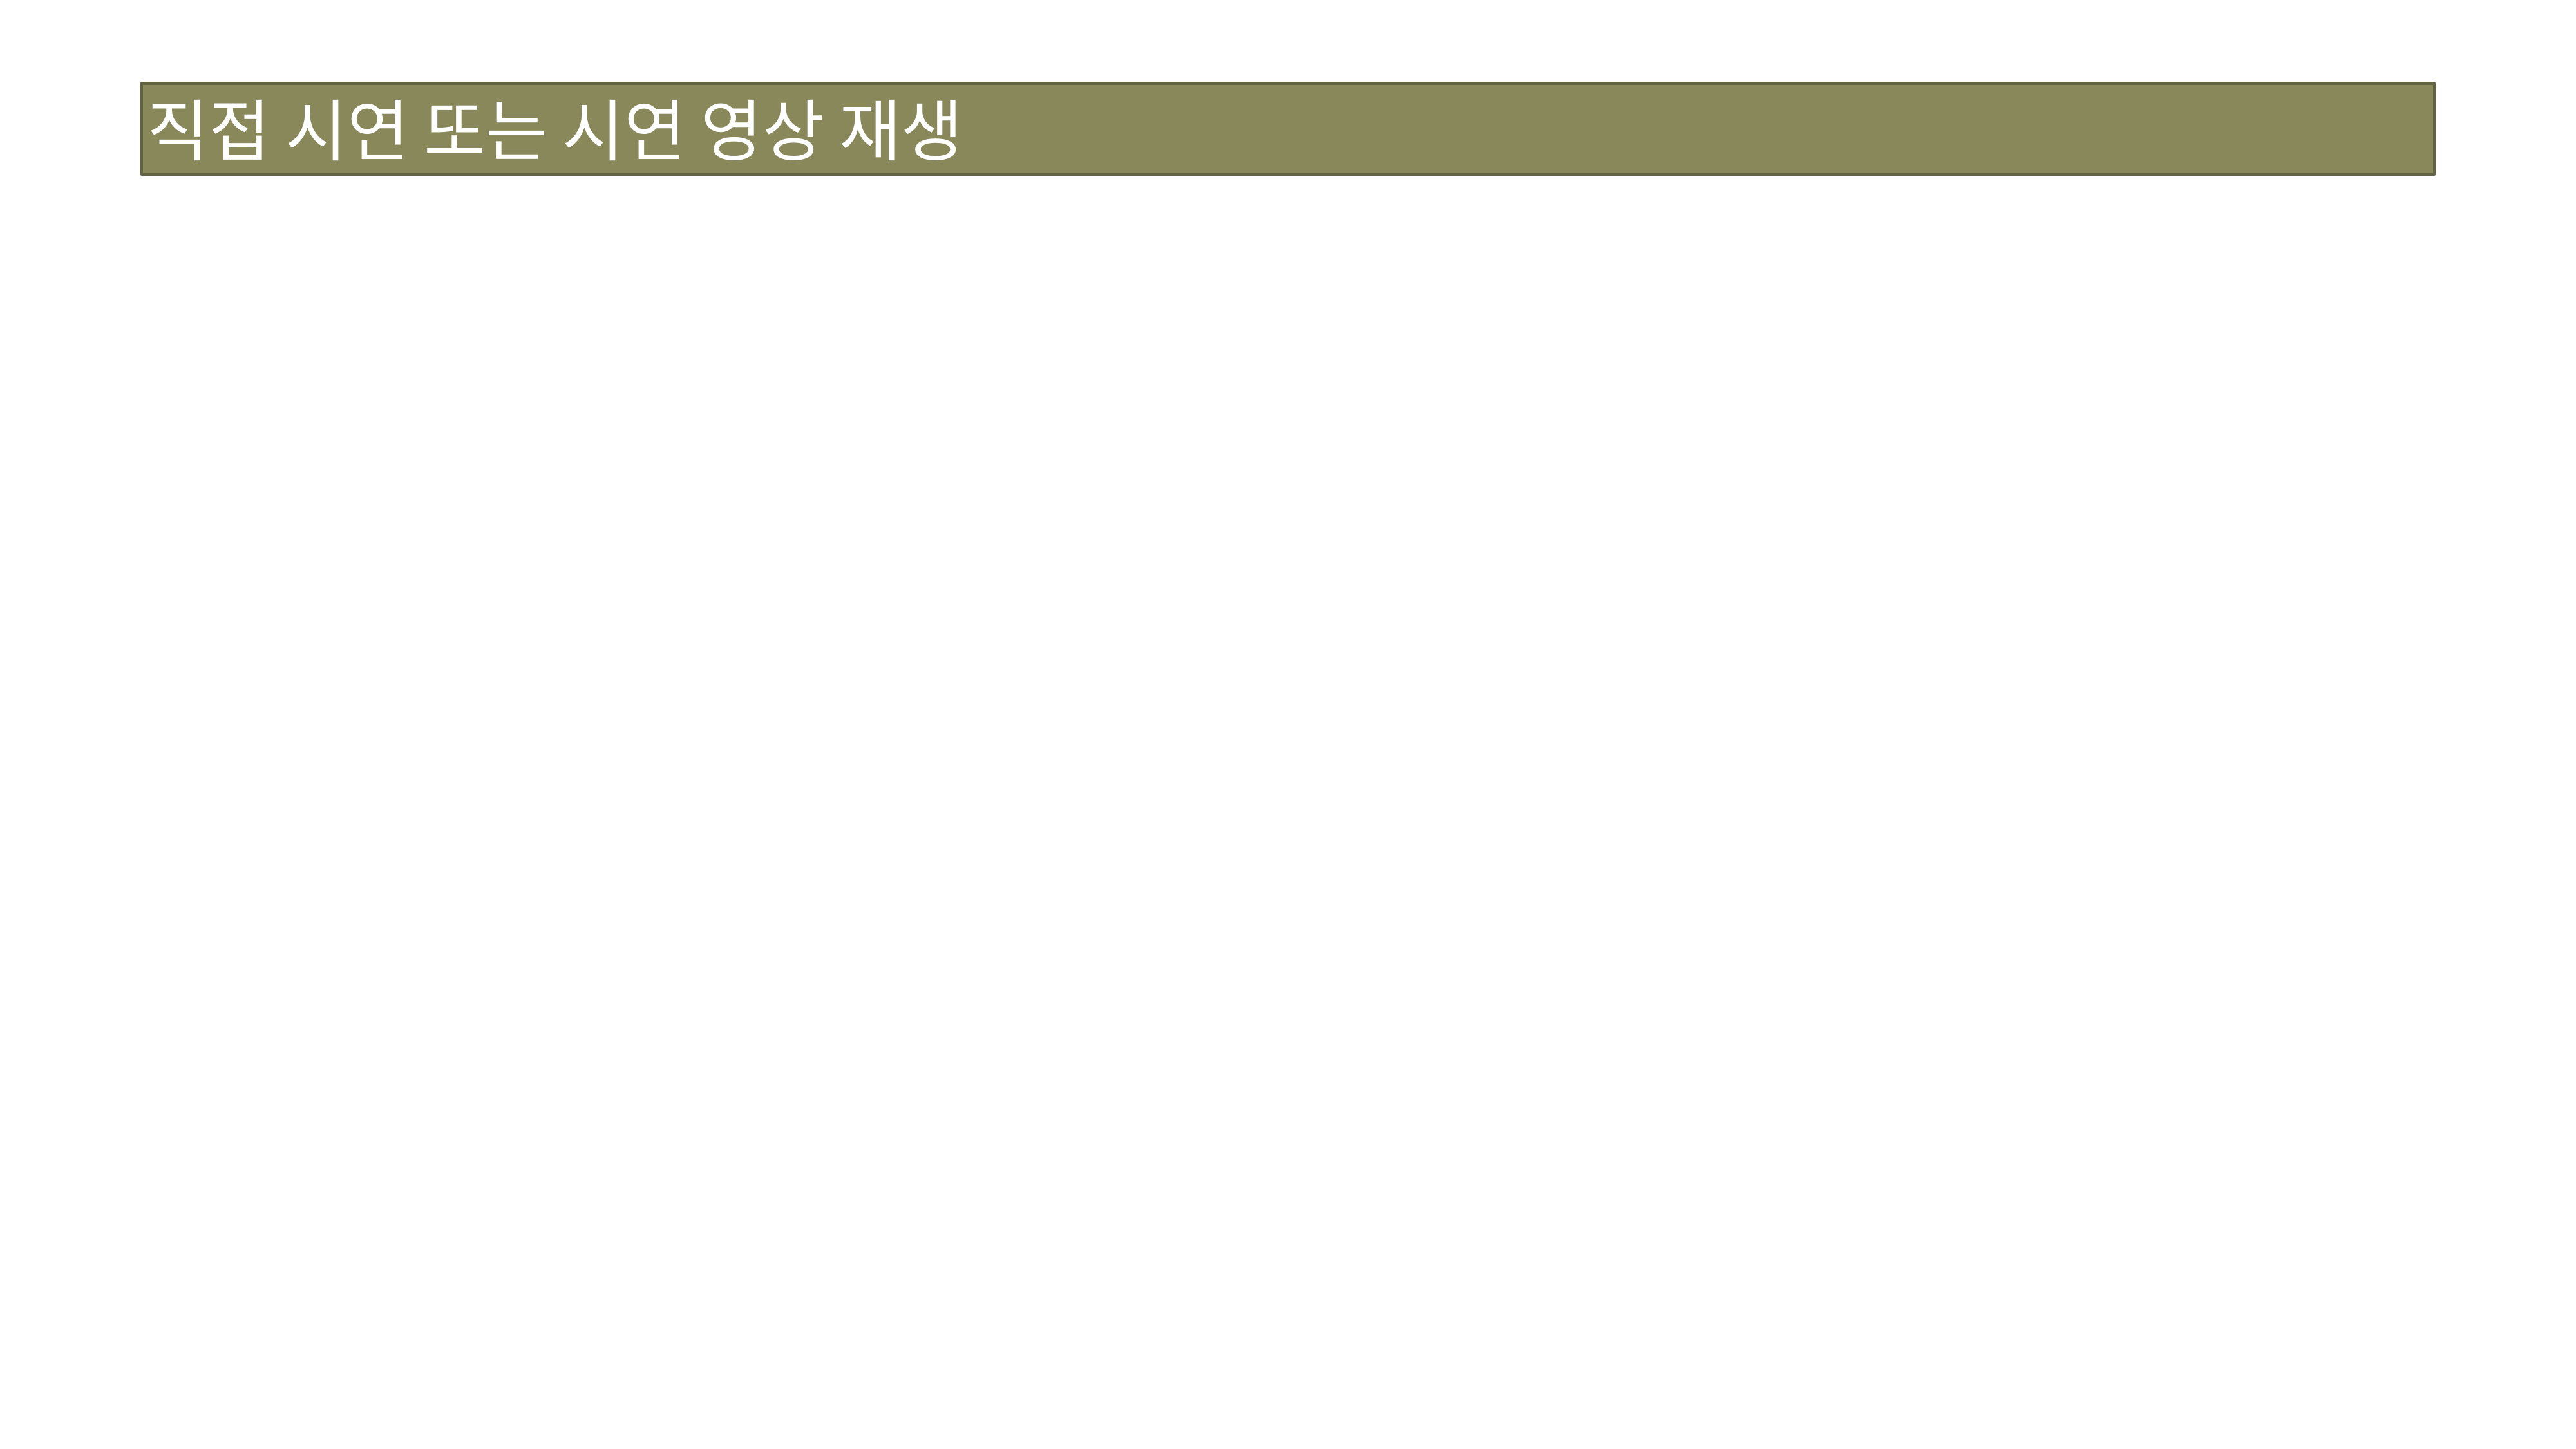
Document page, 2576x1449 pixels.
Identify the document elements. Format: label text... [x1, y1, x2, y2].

text_box 직접 시연 또는 시연 영상 재생 [141, 83, 2434, 175]
